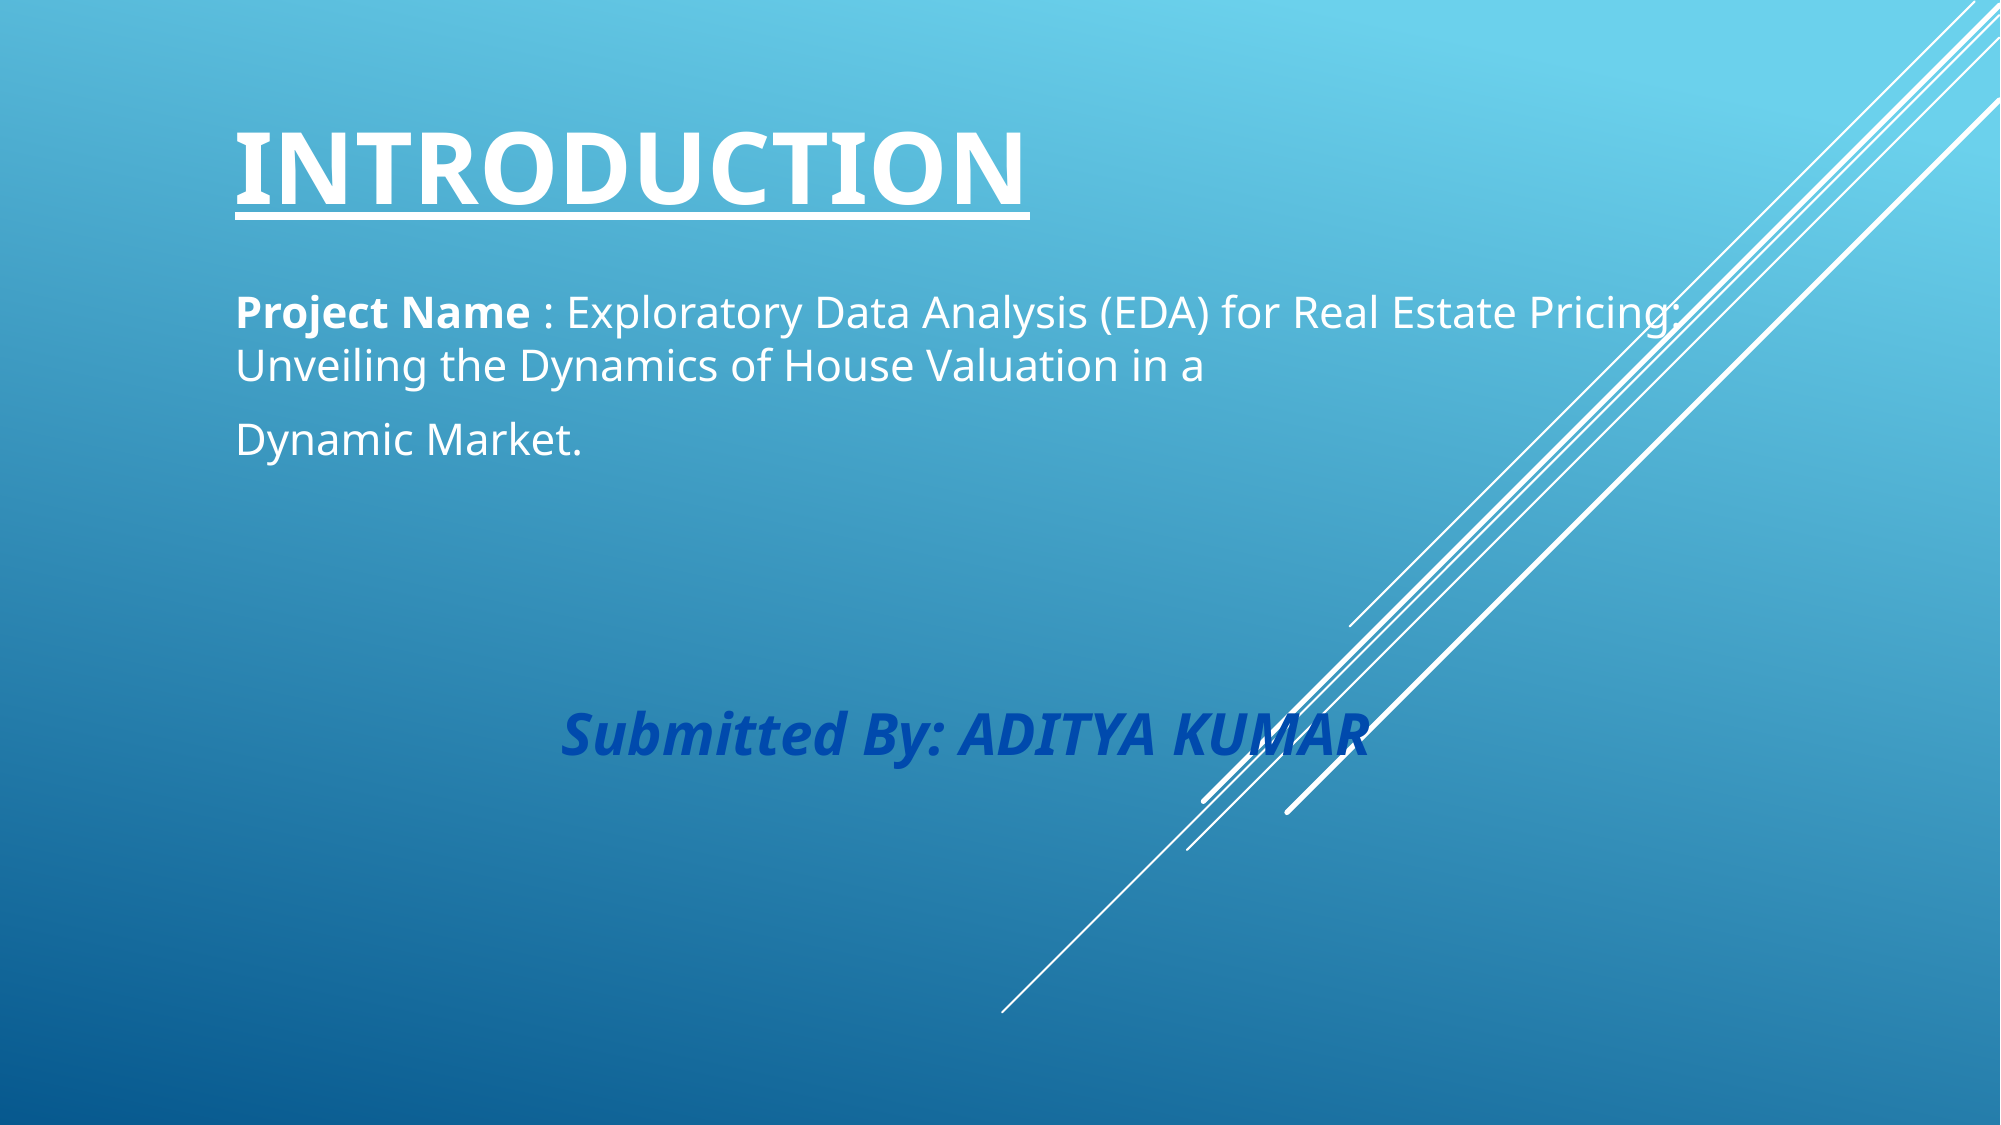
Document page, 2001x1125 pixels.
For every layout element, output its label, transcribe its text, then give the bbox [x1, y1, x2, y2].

subtitle Project Name : Exploratory Data Analysis (EDA) for Real Estate Pricing: Unveiling the Dynamics of House Valuation in a Dynamic Market. [220, 277, 1771, 543]
text_box Submitted By: ADITYA KUMAR [257, 588, 1676, 768]
title Introduction [220, 84, 1055, 233]
